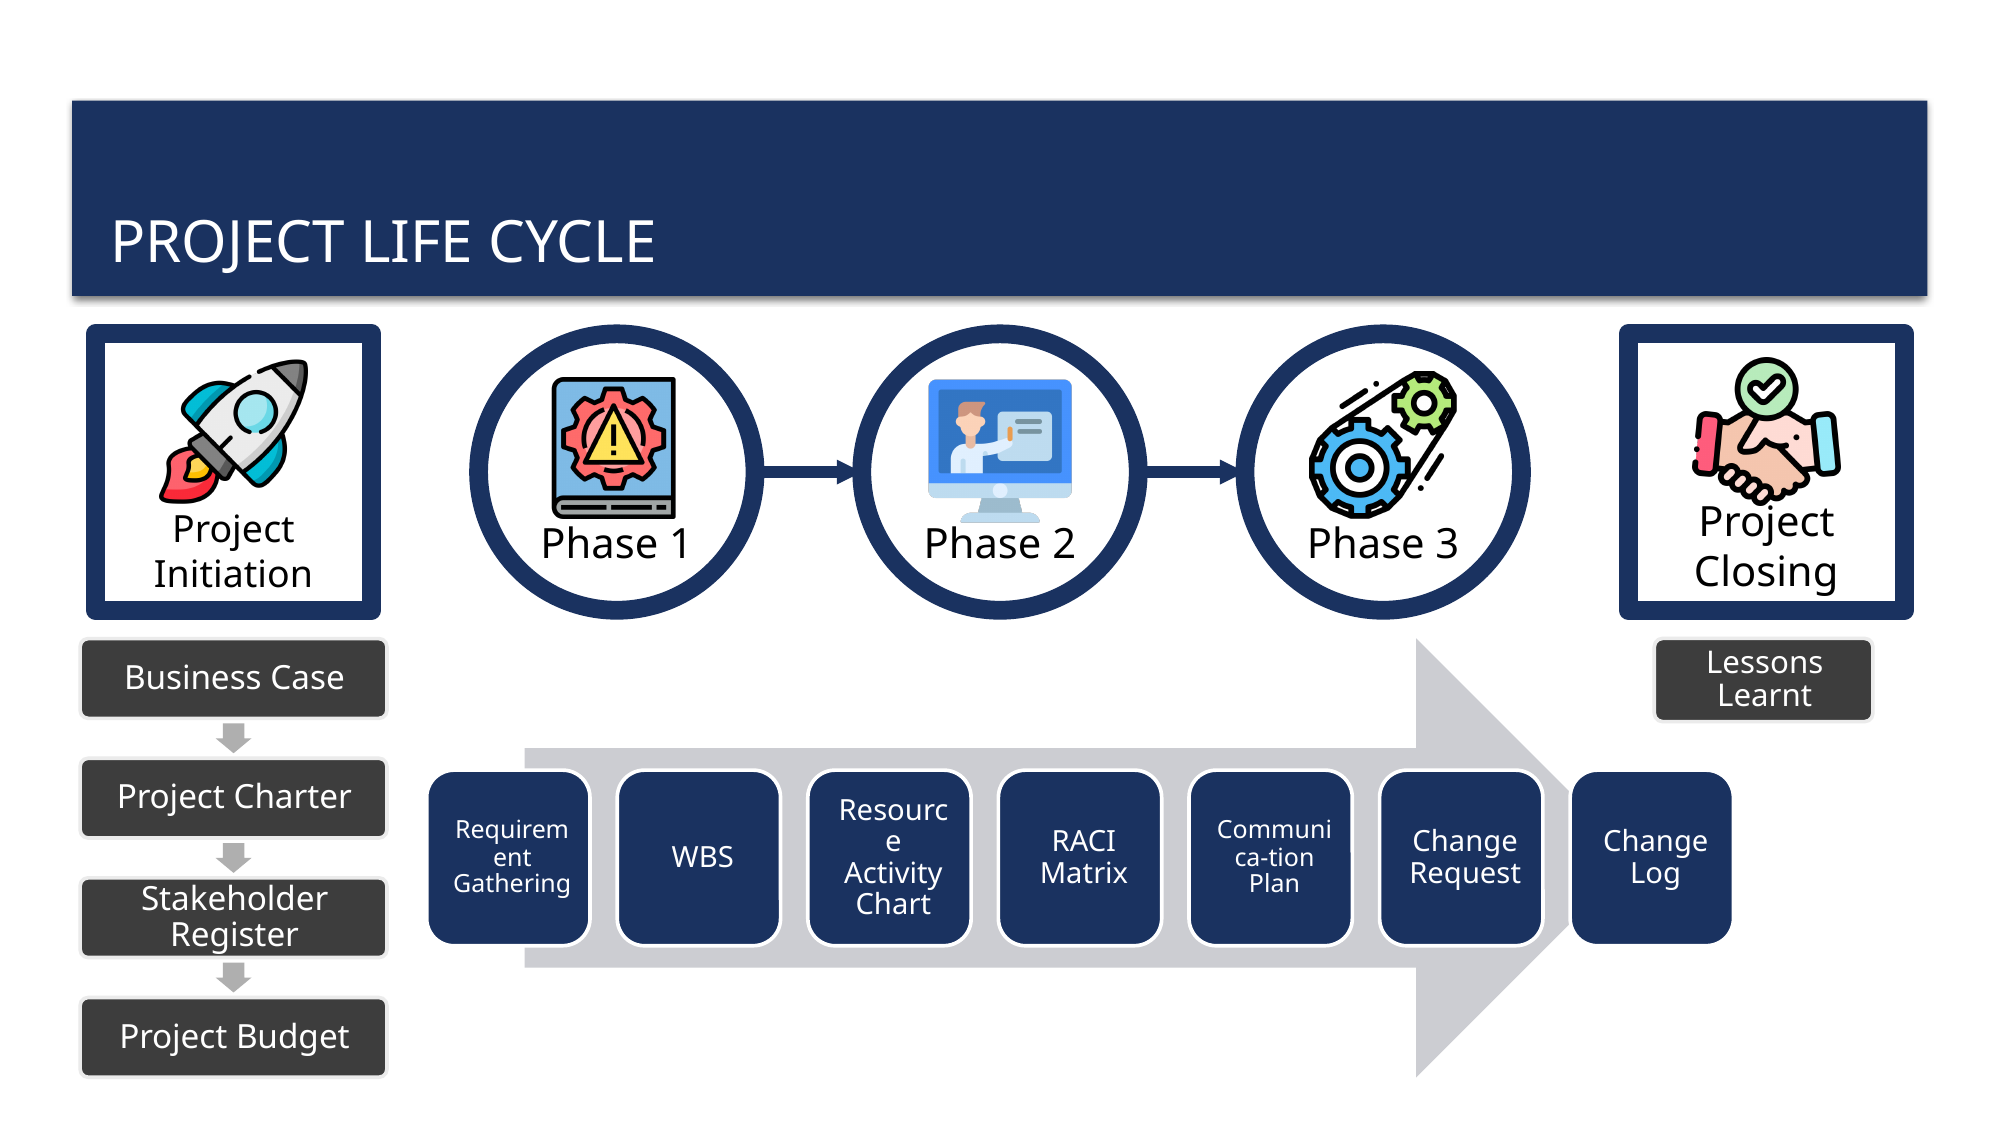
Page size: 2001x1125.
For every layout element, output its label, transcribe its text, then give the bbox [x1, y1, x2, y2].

text_box Phase 3 [1245, 333, 1522, 611]
text_box Project Closing [1628, 333, 1905, 611]
picture [159, 357, 308, 506]
picture [925, 376, 1075, 526]
text_box Project Initiation [95, 333, 372, 611]
picture [542, 376, 686, 520]
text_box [425, 637, 1735, 1078]
picture [1308, 370, 1458, 520]
picture [1692, 357, 1841, 506]
title PROJECT LIFE CYCLE [95, 115, 1905, 282]
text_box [0, 637, 425, 1078]
text_box Phase 2 [861, 333, 1139, 611]
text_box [1653, 637, 1880, 723]
text_box Phase 1 [478, 333, 755, 611]
